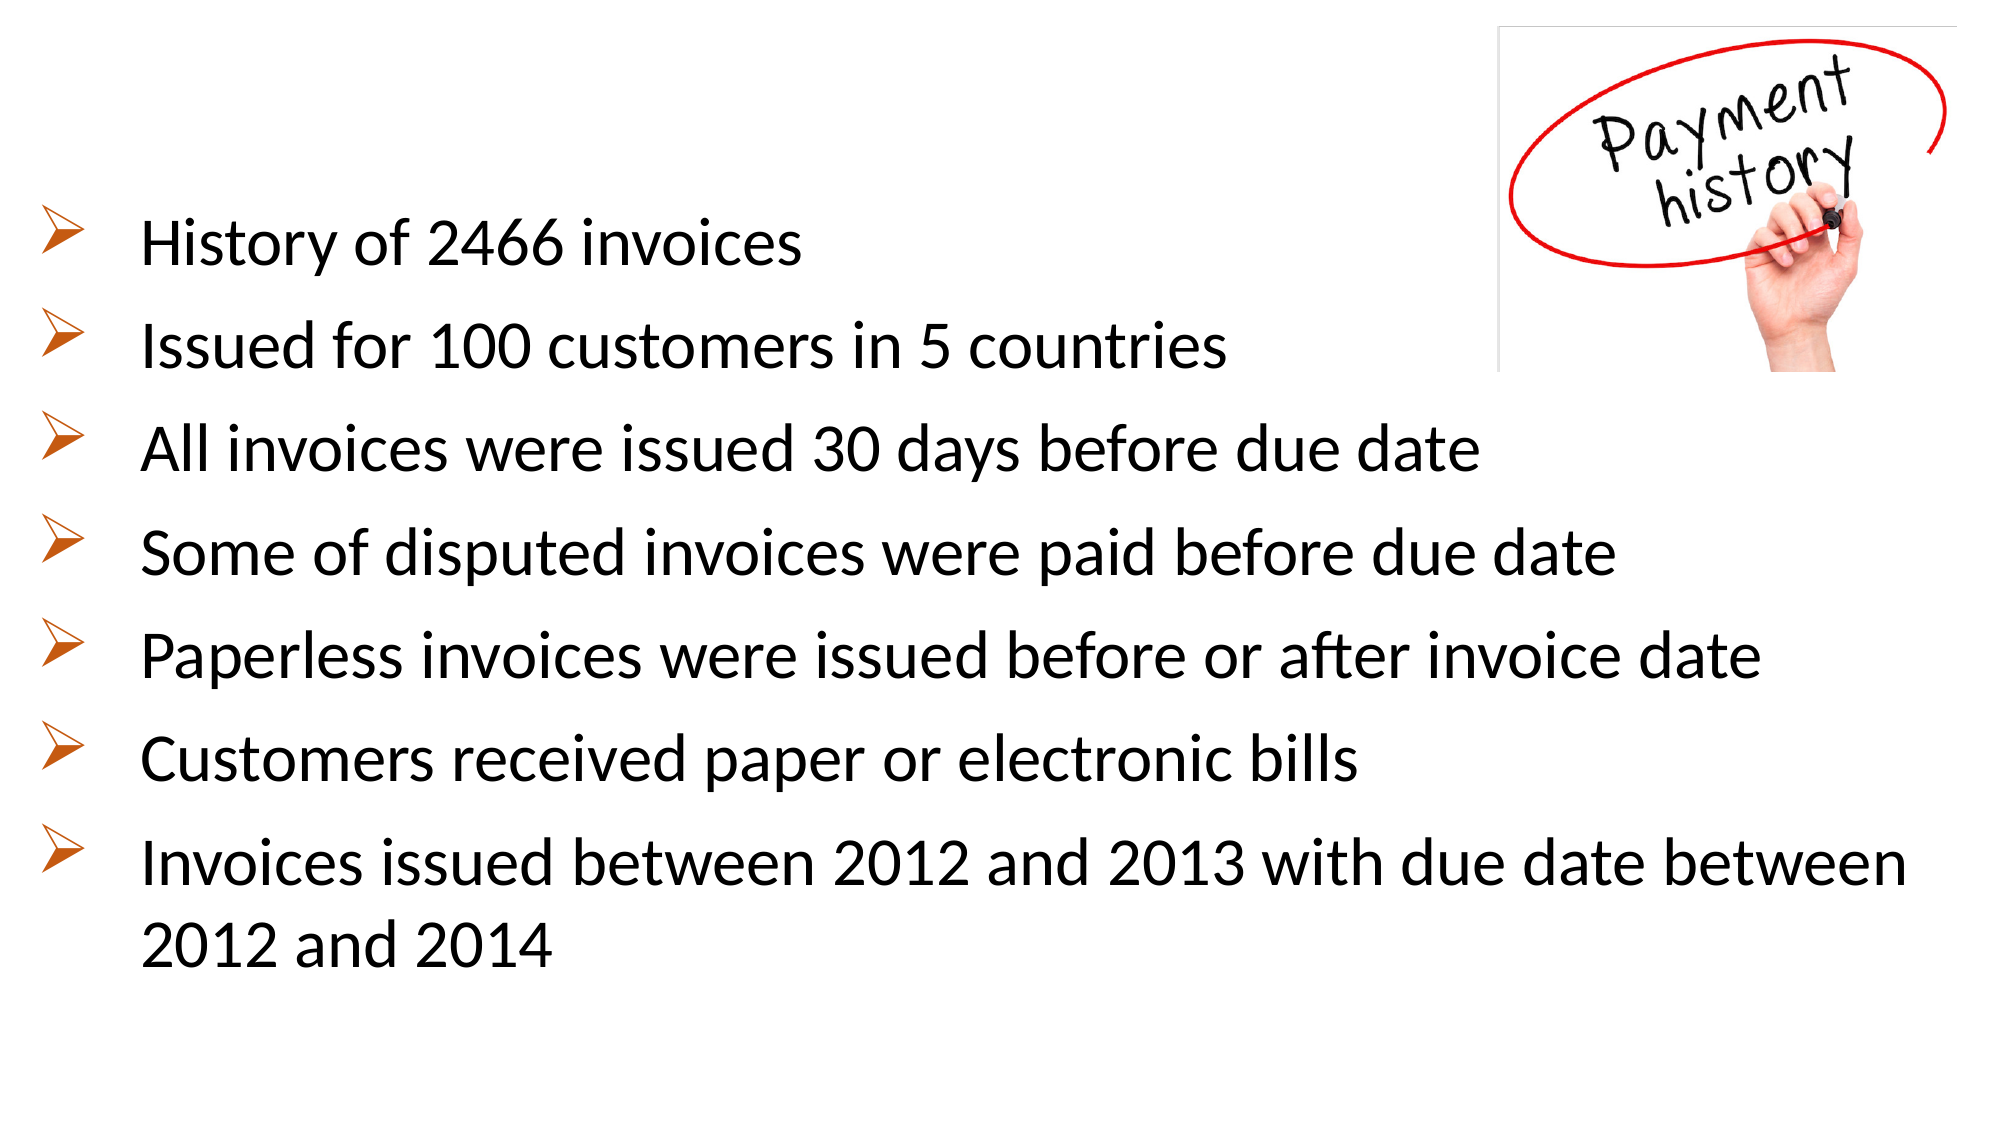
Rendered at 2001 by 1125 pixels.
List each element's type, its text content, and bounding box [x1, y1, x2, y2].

list History of 2466 invoices Issued for 100 customers in 5 countries All invoices were issued 30 days before due date Some of disputed invoices were paid before due date Paperless invoices were issued before or after invoice date Customers received paper or electronic bills Invoices issued between 2012 and 2013 with due date between 2012 and 2014 [21, 189, 2000, 1099]
picture [1497, 26, 1957, 372]
